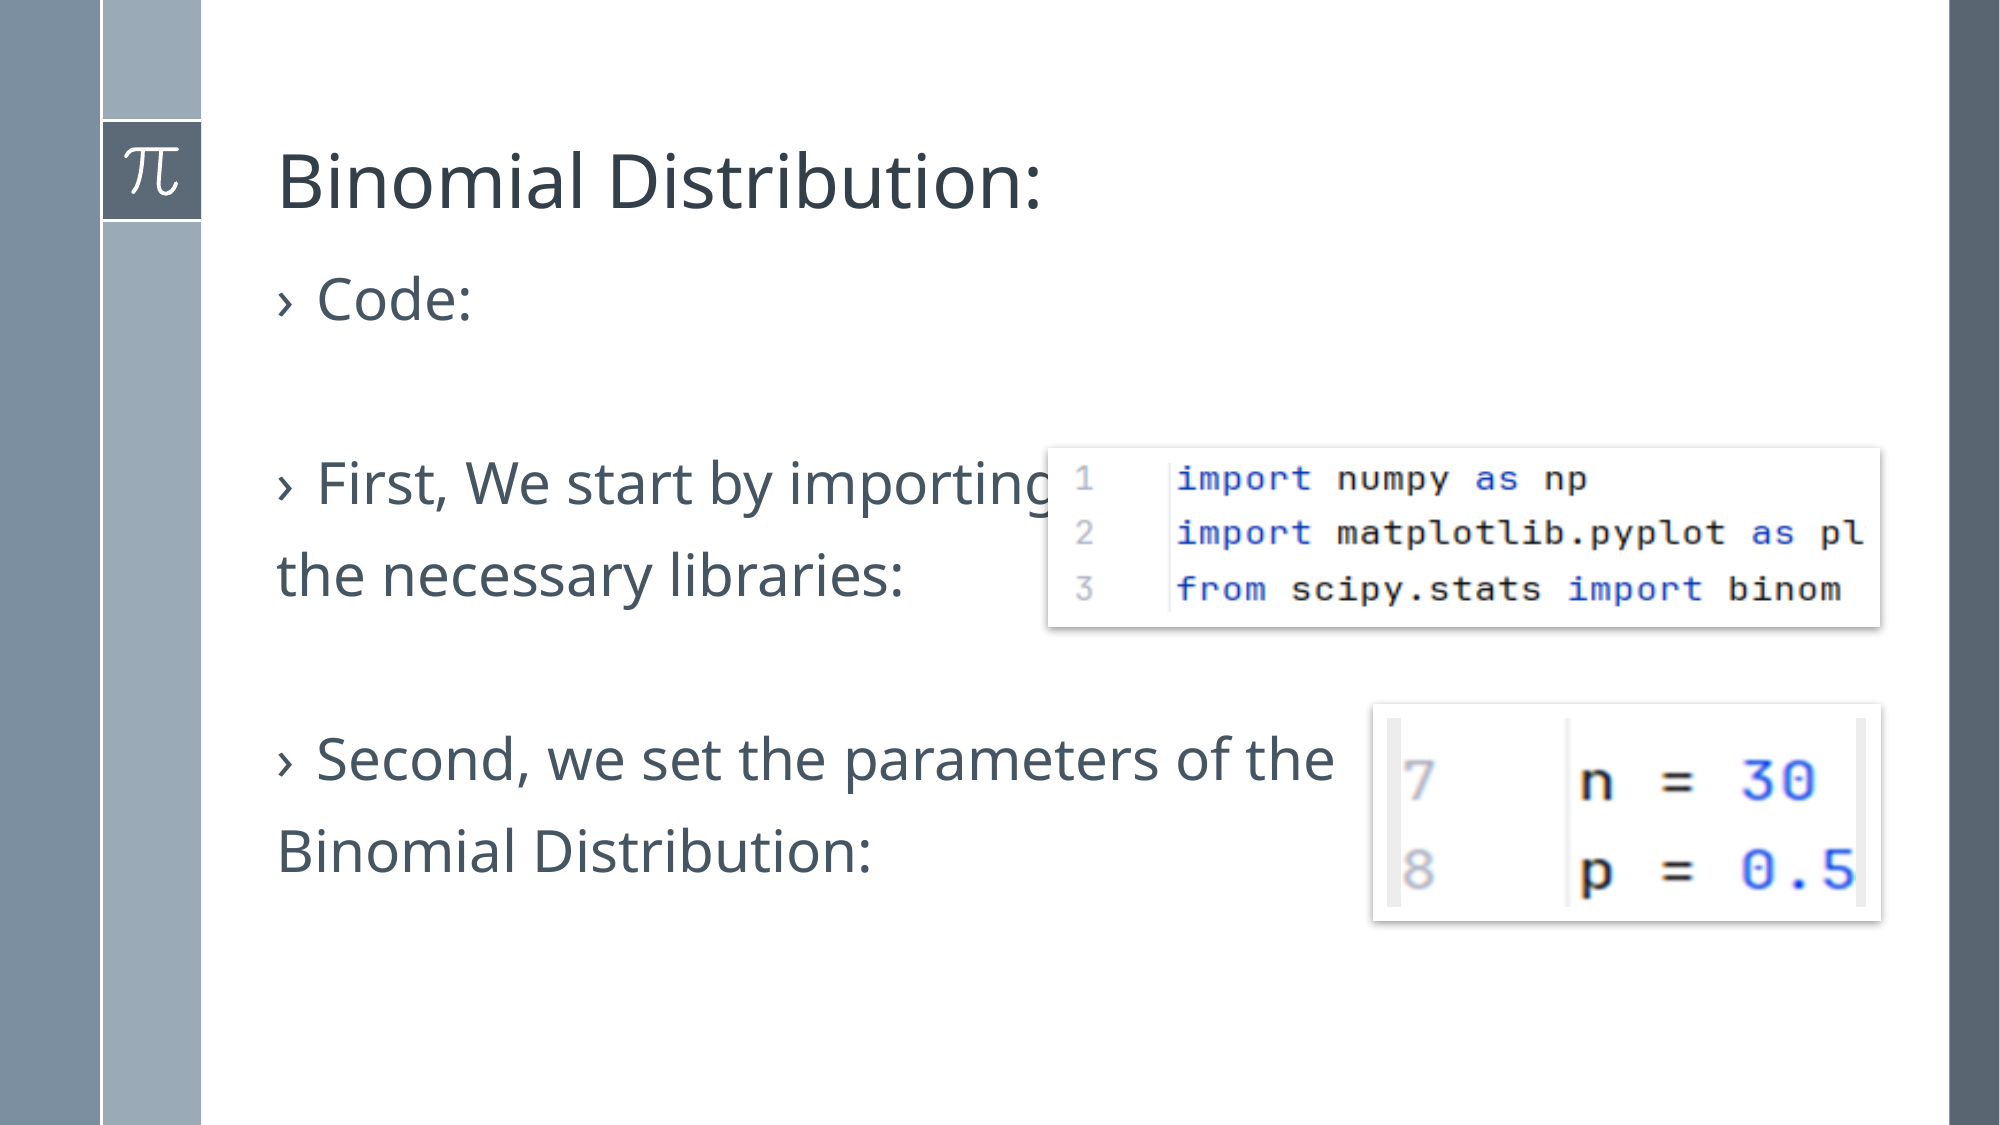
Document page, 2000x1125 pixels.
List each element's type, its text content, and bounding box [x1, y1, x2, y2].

list Code: First, We start by importing the necessary libraries: Second, we set the parameters of the Binomial Distribution: [261, 262, 1867, 1013]
picture [1387, 718, 1866, 907]
title Binomial Distribution: [261, 29, 1867, 233]
picture [1062, 462, 1866, 613]
